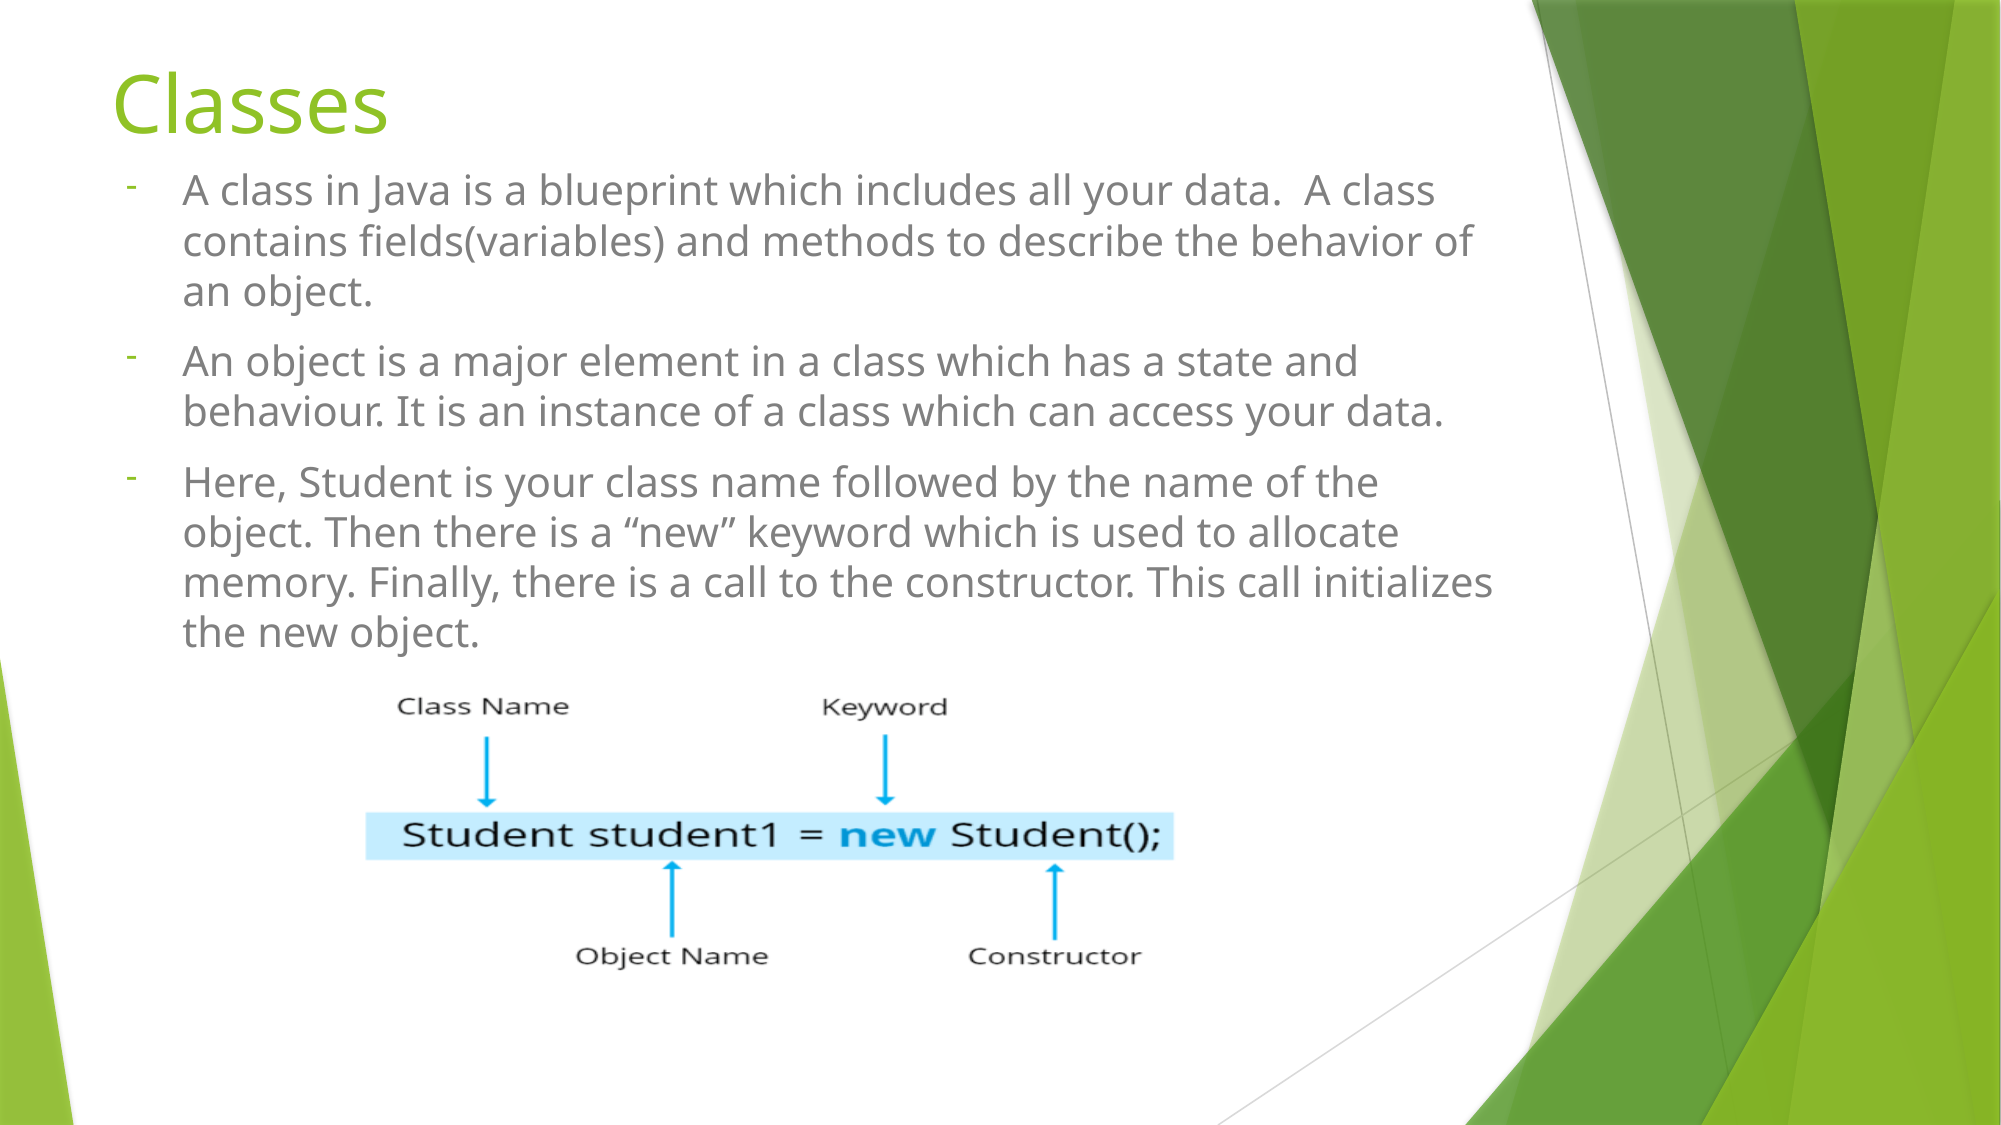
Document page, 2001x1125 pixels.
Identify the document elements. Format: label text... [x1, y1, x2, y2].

picture [365, 678, 1192, 973]
title Classes [96, 44, 1507, 157]
list A class in Java is a blueprint which includes all your data. A class contains fields(variables) and methods to describe the behavior of an object. An object is a major element in a class which has a state and behaviour. It is an instance of a class which can access your data. Here, Student is your class name followed by the name of the object. Then there is a “new” keyword which is used to allocate memory. Finally, there is a call to the constructor. This call initializes the new object. [111, 156, 1522, 1007]
